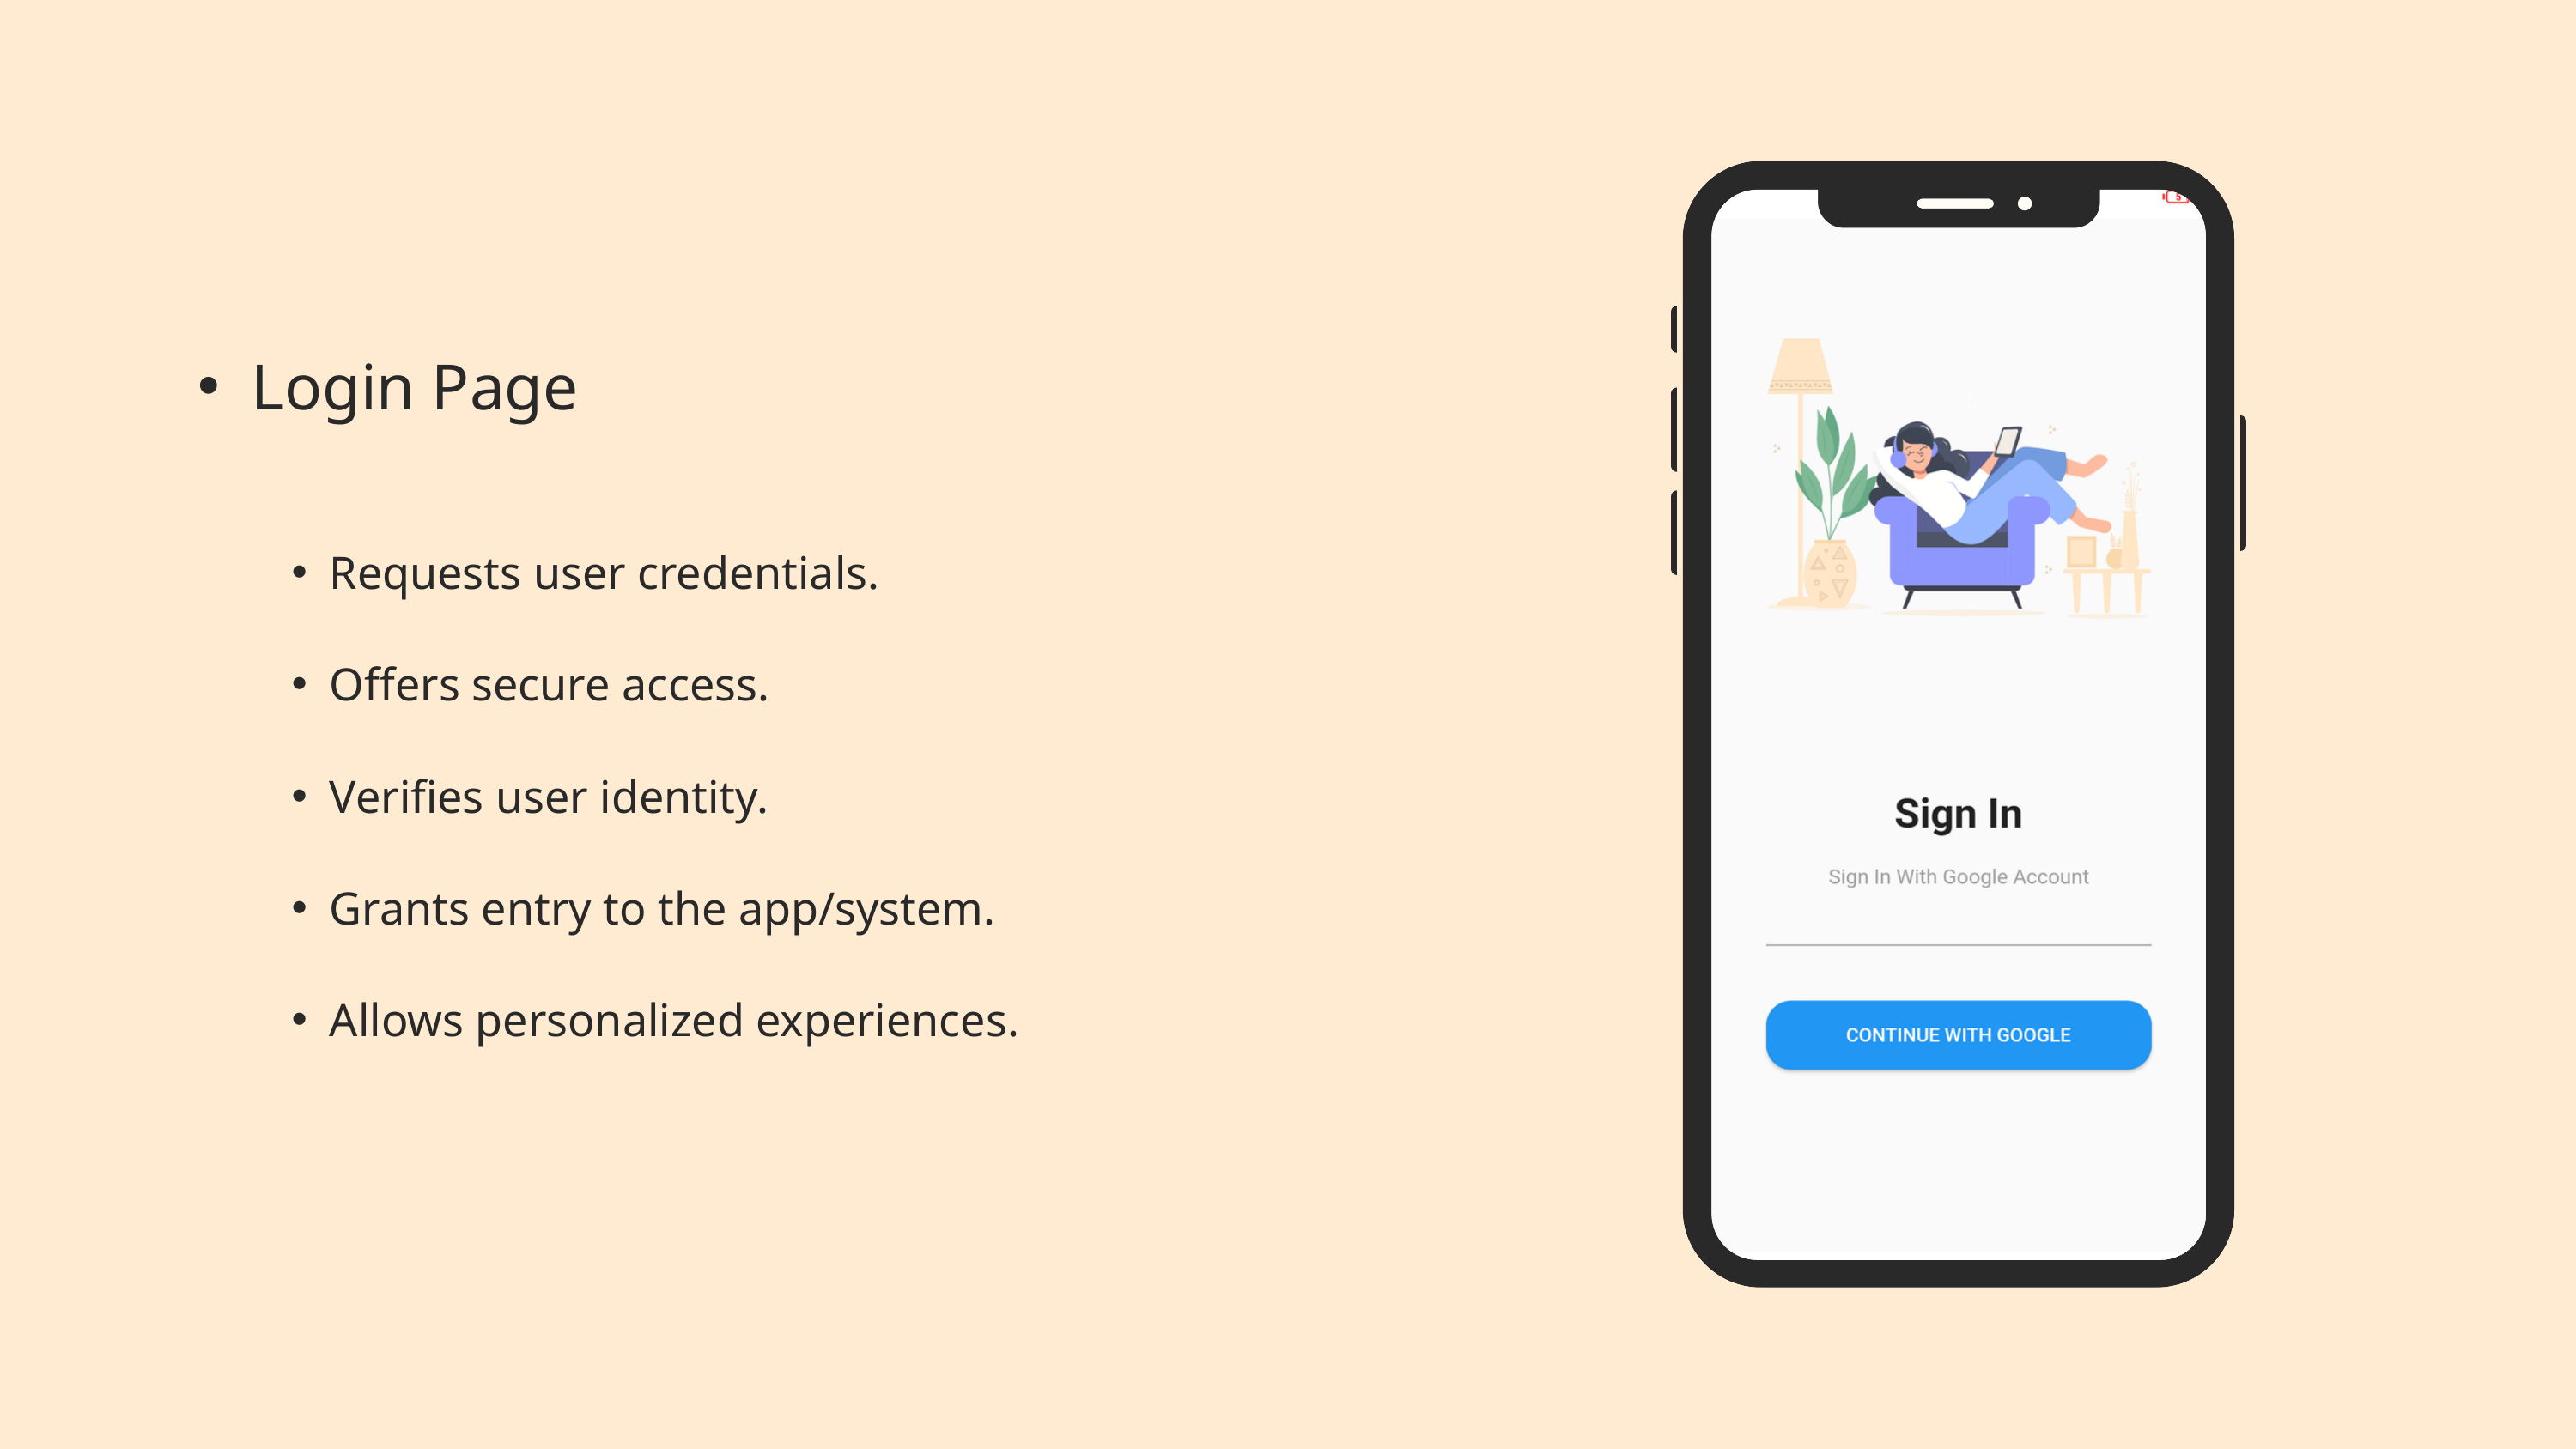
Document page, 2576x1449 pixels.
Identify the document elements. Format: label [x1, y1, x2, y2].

text_box [144, 348, 1397, 1019]
text_box [1670, 155, 2247, 1294]
